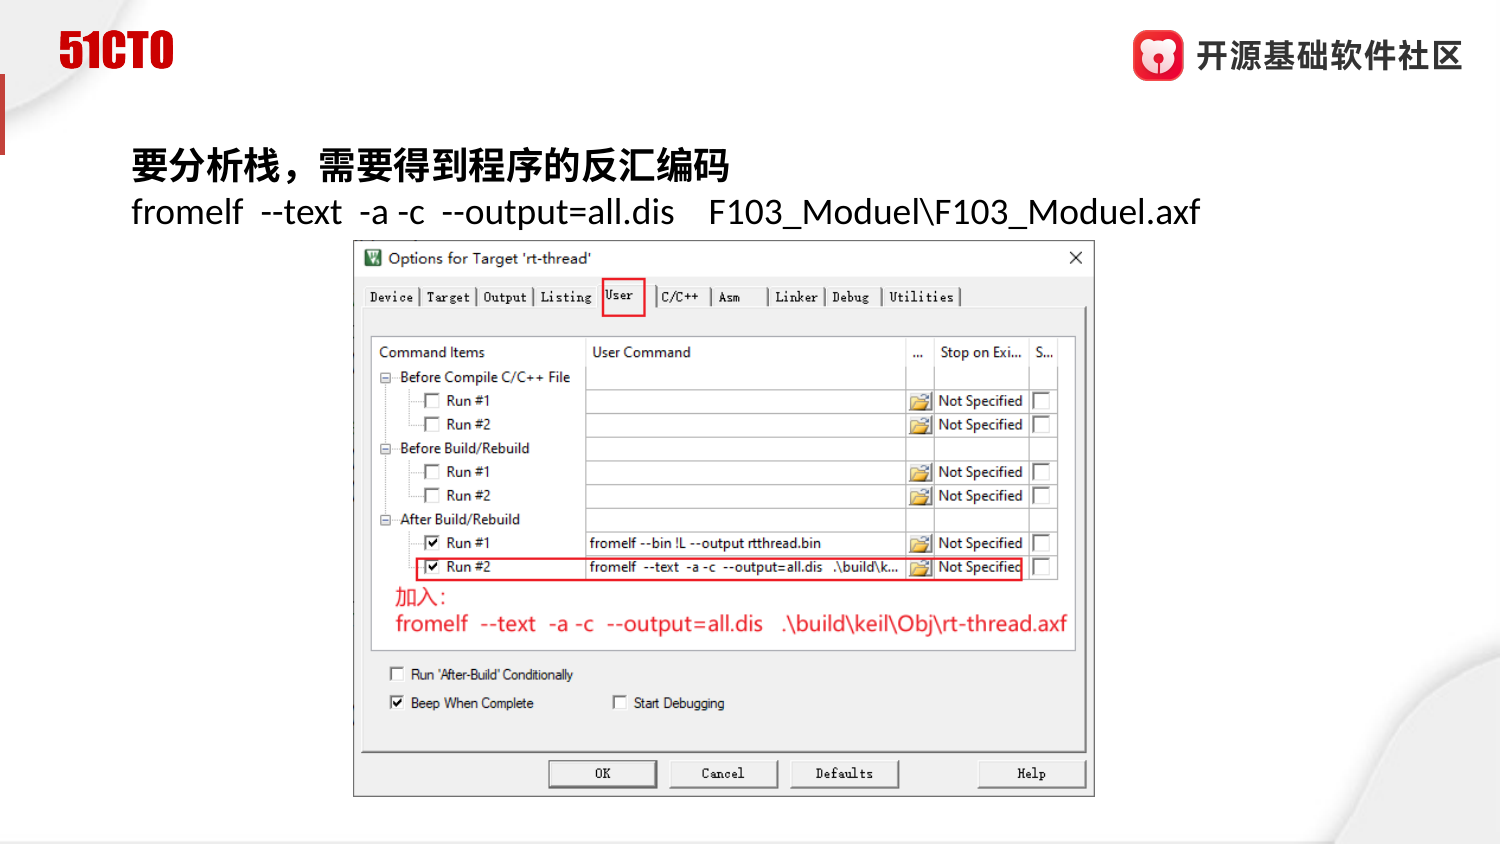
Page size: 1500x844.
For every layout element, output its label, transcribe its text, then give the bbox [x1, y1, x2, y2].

text_box 要分析栈，需要得到程序的反汇编码 fromelf --text -a -c --output=all.dis F103_Moduel\F103_Moduel.axf [116, 134, 1226, 240]
picture [0, 0, 1500, 844]
